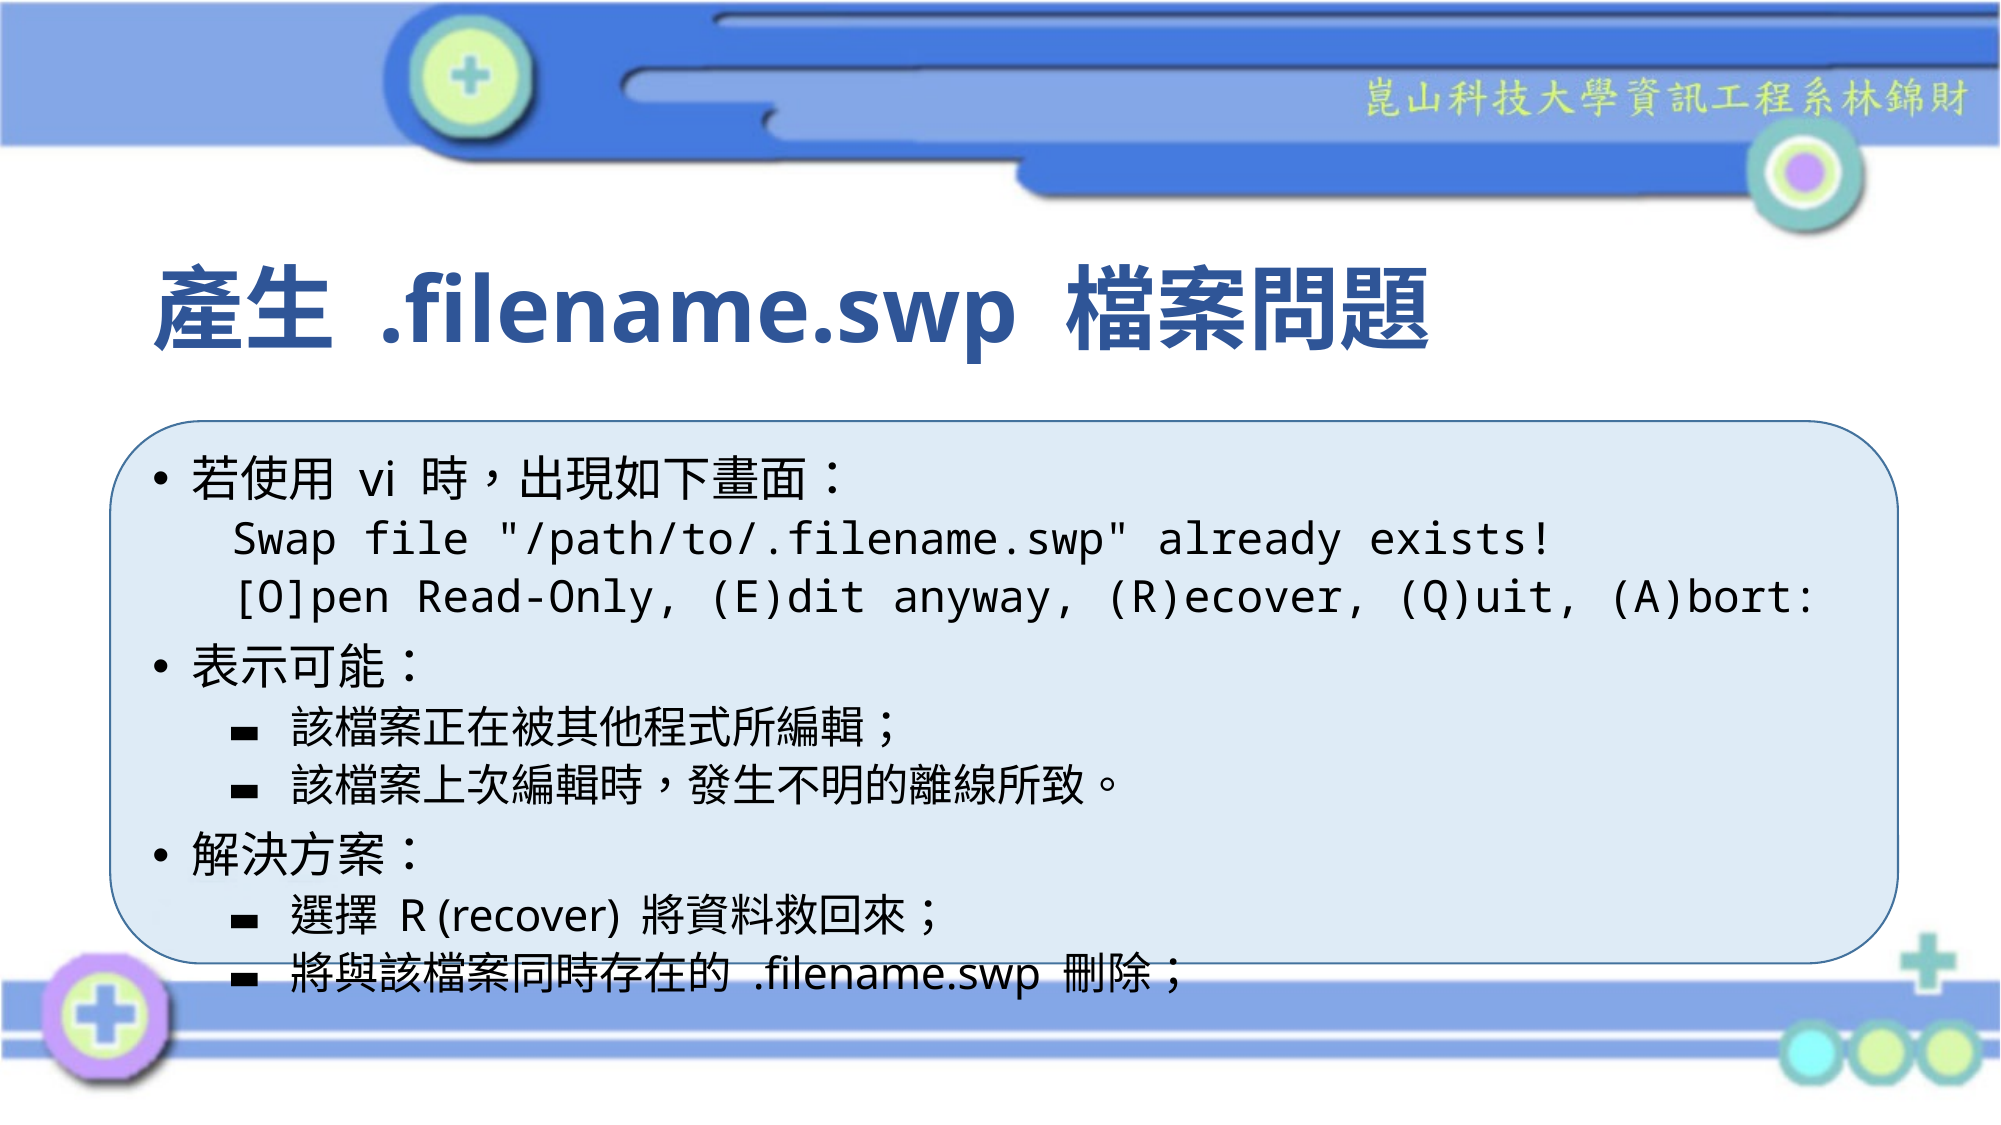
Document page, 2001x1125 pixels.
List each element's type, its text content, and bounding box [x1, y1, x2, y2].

title 產生 .filename.swp 檔案問題 [137, 203, 1863, 422]
text_box [109, 422, 1900, 946]
list 若使用 vi 時，出現如下畫面： Swap file "/path/to/.filename.swp" already exists! [O]pen Read-Only, (E)dit anyway, (R)ecover, (Q)uit, (A)bort: 表示可能： 該檔案正在被其他程式所編輯； 該檔案上次編輯時，發生不明的離線所致。 解決方案： 選擇 R (recover) 將資料救回來； 將與該檔案同時存在的 .filename.swp 刪除； [137, 446, 1863, 1014]
picture [0, 0, 2001, 1125]
